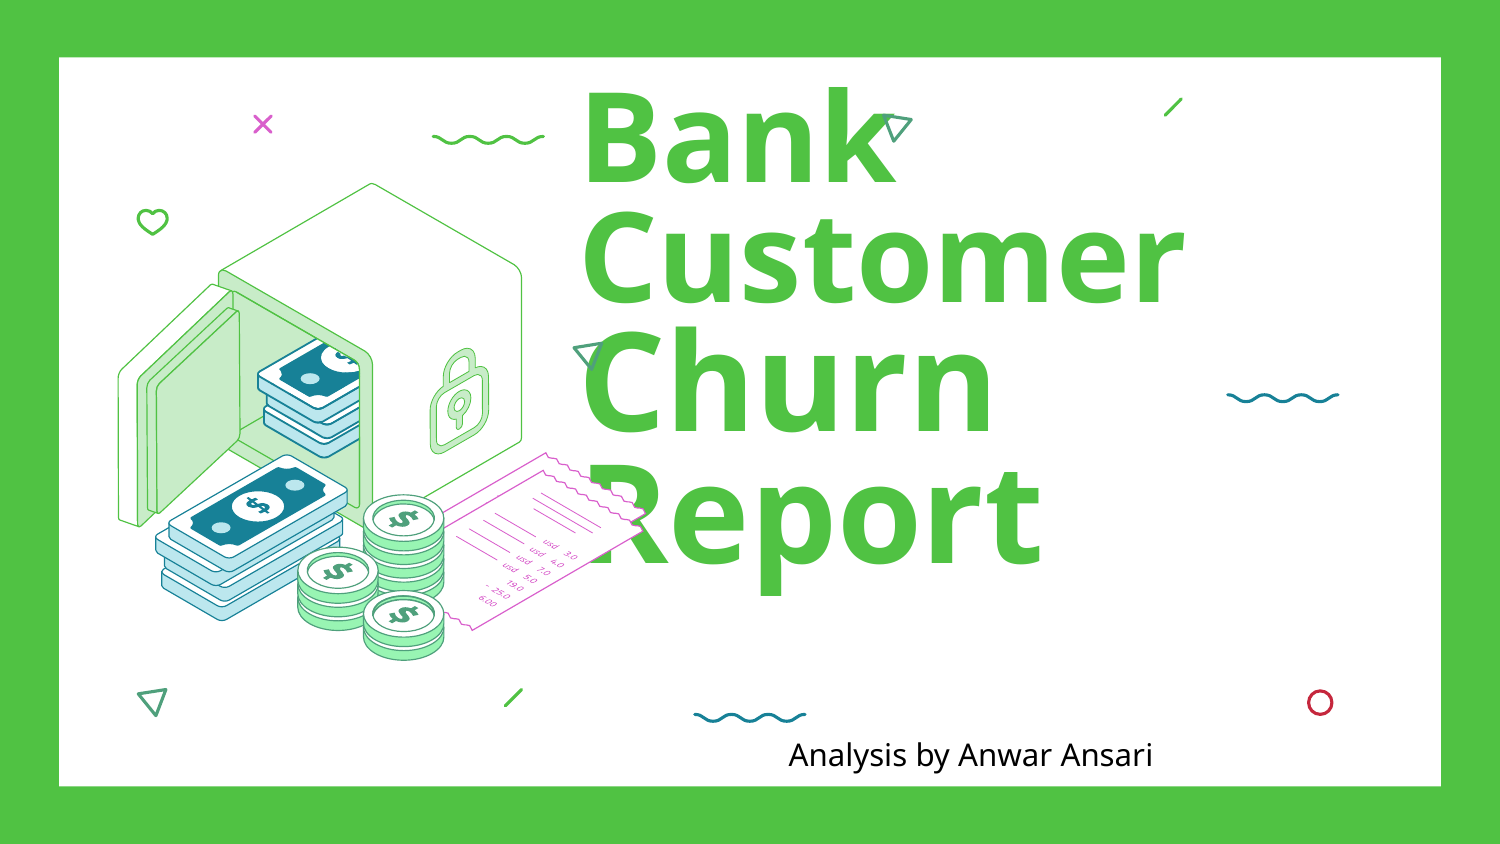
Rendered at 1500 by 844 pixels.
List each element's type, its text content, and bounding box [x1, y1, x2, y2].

title Bank Customer Churn Report [563, 76, 1382, 600]
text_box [137, 98, 1339, 722]
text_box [117, 183, 132, 661]
subtitle Analysis by Anwar Ansari [773, 720, 1476, 788]
